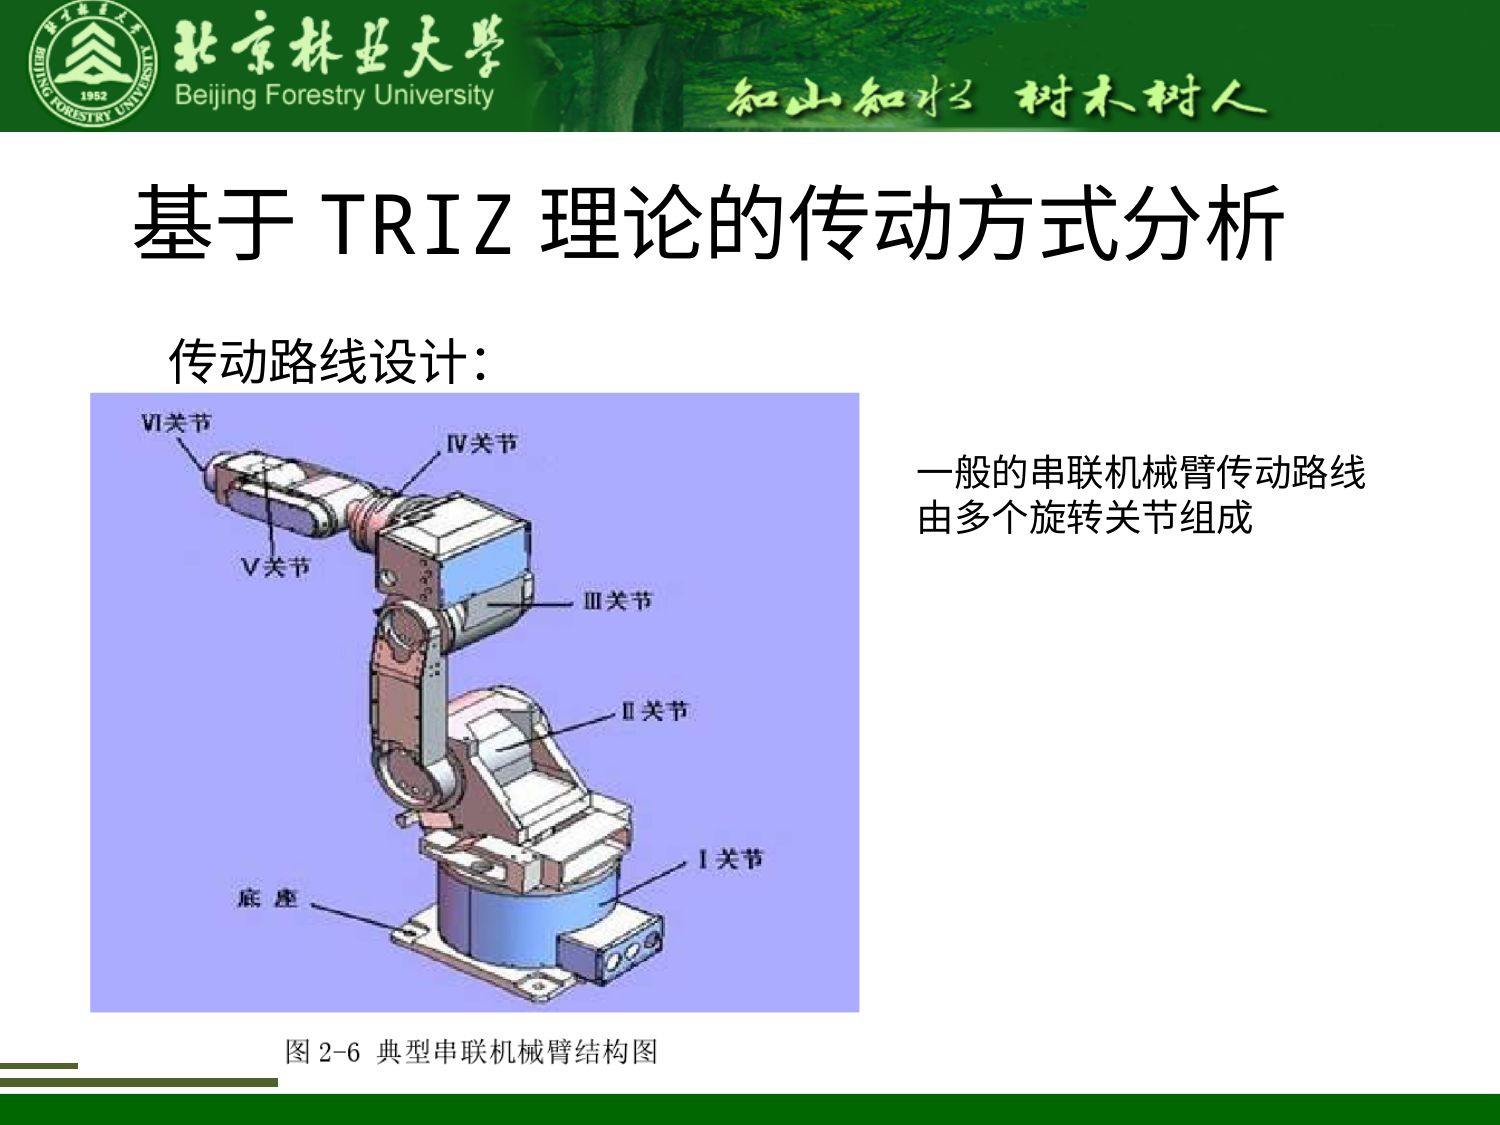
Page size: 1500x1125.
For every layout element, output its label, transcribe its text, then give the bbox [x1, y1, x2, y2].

text_box 基于TRIZ理论的传动方式分析 [117, 164, 1360, 279]
text_box 传动路线设计： [153, 322, 737, 383]
picture [77, 385, 884, 1075]
text_box 一般的串联机械臂传动路线由多个旋转关节组成 [901, 441, 1400, 546]
slide_number [1074, 1042, 1425, 1103]
picture [0, 0, 1500, 132]
